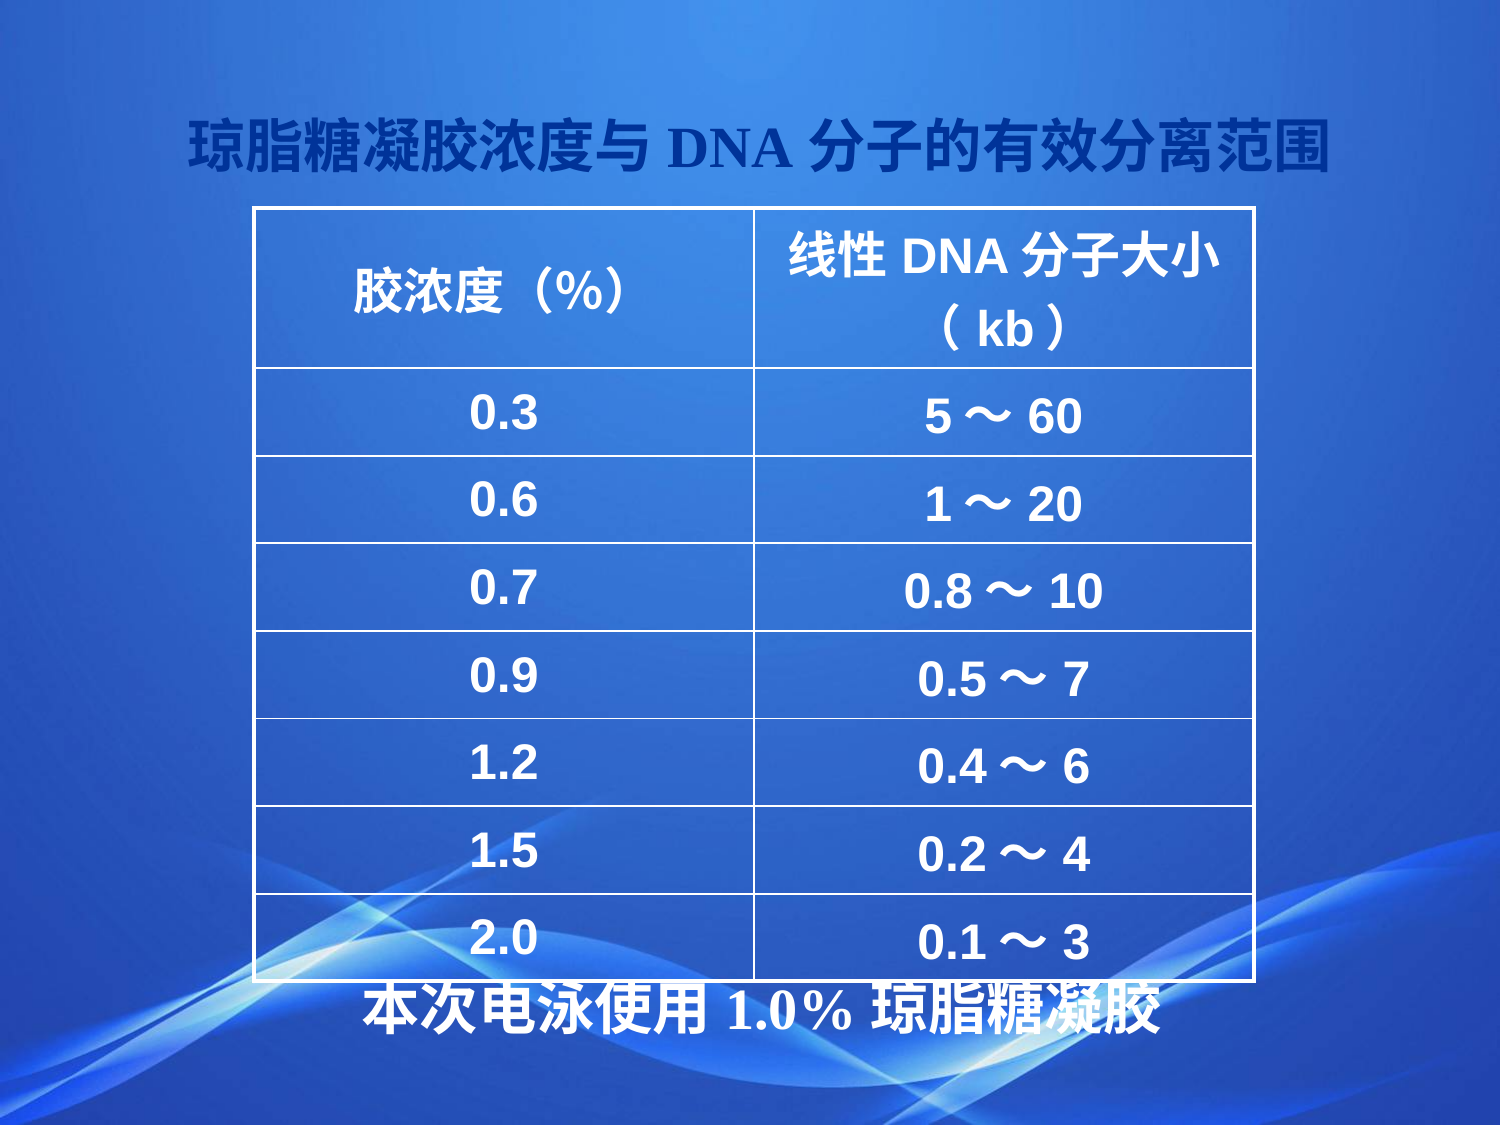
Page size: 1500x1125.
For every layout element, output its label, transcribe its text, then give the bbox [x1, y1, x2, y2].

table_header 线性DNA分子大小（kb） [755, 210, 1252, 367]
table_cell 0.5～7 [755, 632, 1252, 718]
table_cell 1.2 [256, 719, 753, 805]
table_cell 0.1～3 [755, 895, 1252, 964]
table_cell 0.6 [256, 457, 753, 542]
text_box 本次电泳使用1.0%琼脂糖凝胶 [171, 964, 1353, 1049]
table_cell 1～20 [755, 457, 1252, 542]
table_cell 5～60 [755, 369, 1252, 455]
table_cell 0.7 [256, 544, 753, 630]
picture [0, 0, 1500, 1125]
table_cell 0.9 [256, 632, 753, 718]
text_box 琼脂糖凝胶浓度与DNA分子的有效分离范围 [172, 101, 1347, 187]
table_cell 1.5 [256, 807, 753, 893]
table_cell 0.8～10 [755, 544, 1252, 630]
table_cell 2.0 [256, 895, 753, 964]
table_cell 0.2～4 [755, 807, 1252, 893]
table_header 胶浓度（％） [256, 210, 753, 367]
table_cell 0.4～6 [755, 719, 1252, 805]
table_cell 0.3 [256, 369, 753, 455]
